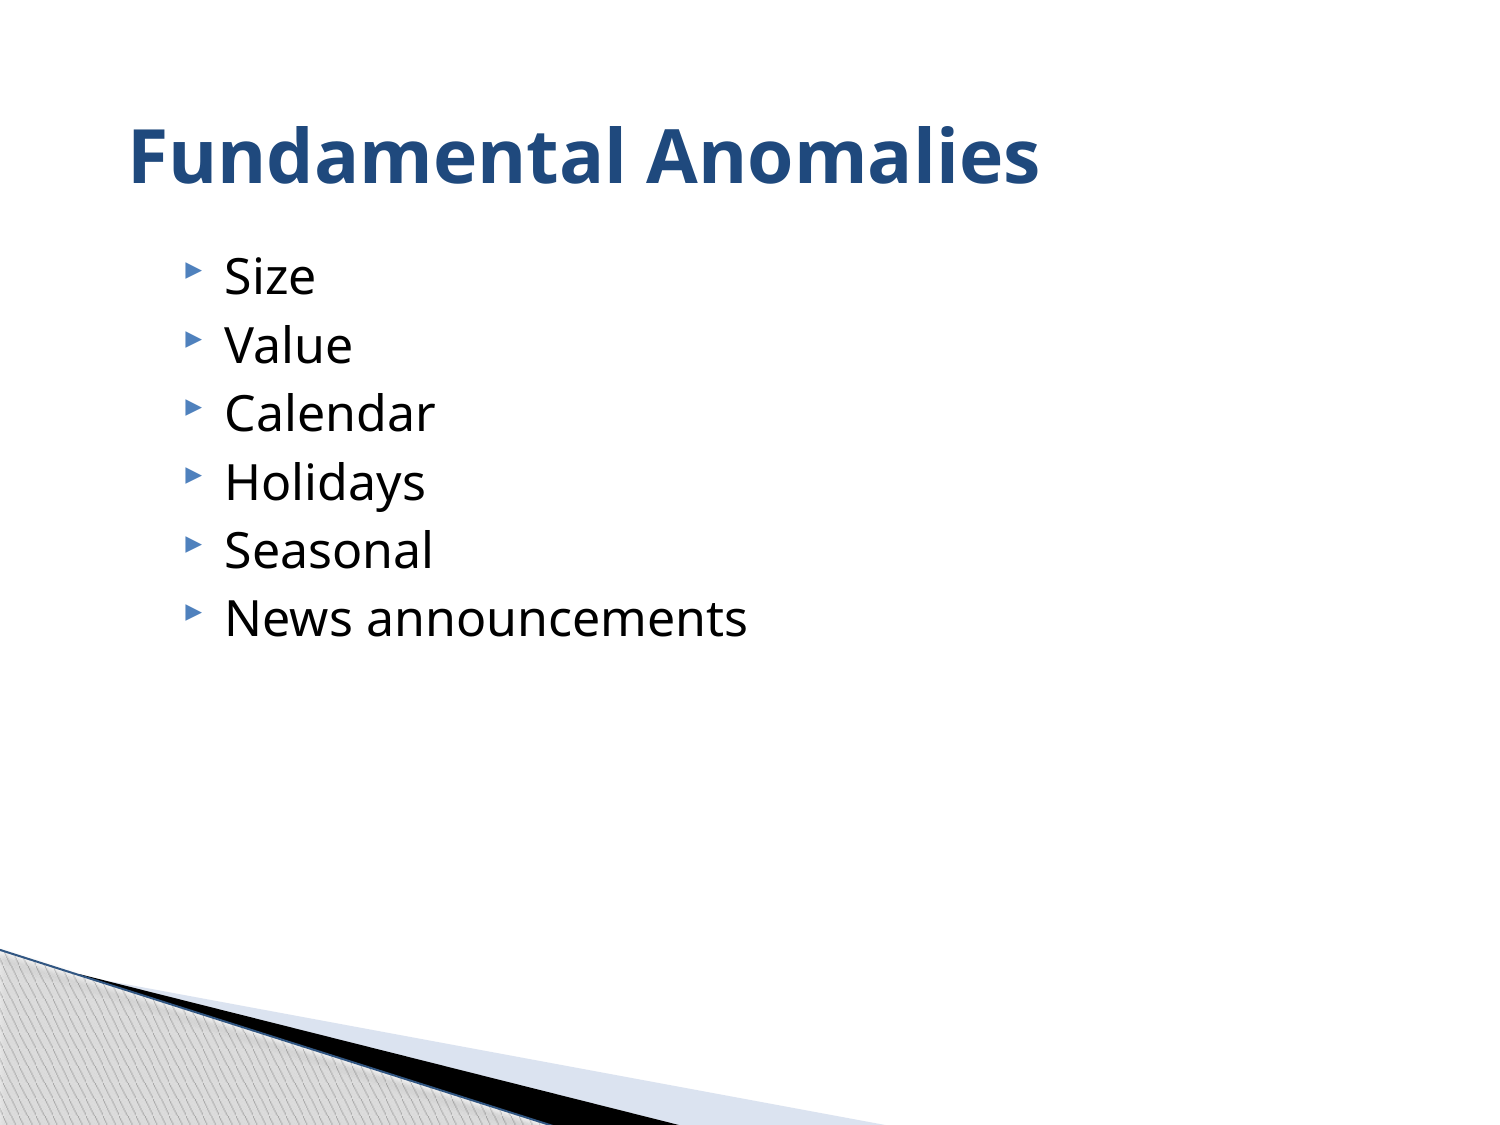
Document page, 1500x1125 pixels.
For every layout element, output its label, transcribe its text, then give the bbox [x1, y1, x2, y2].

title Fundamental Anomalies [112, 87, 1400, 221]
list Size Value Calendar Holidays Seasonal News announcements [150, 237, 1350, 980]
